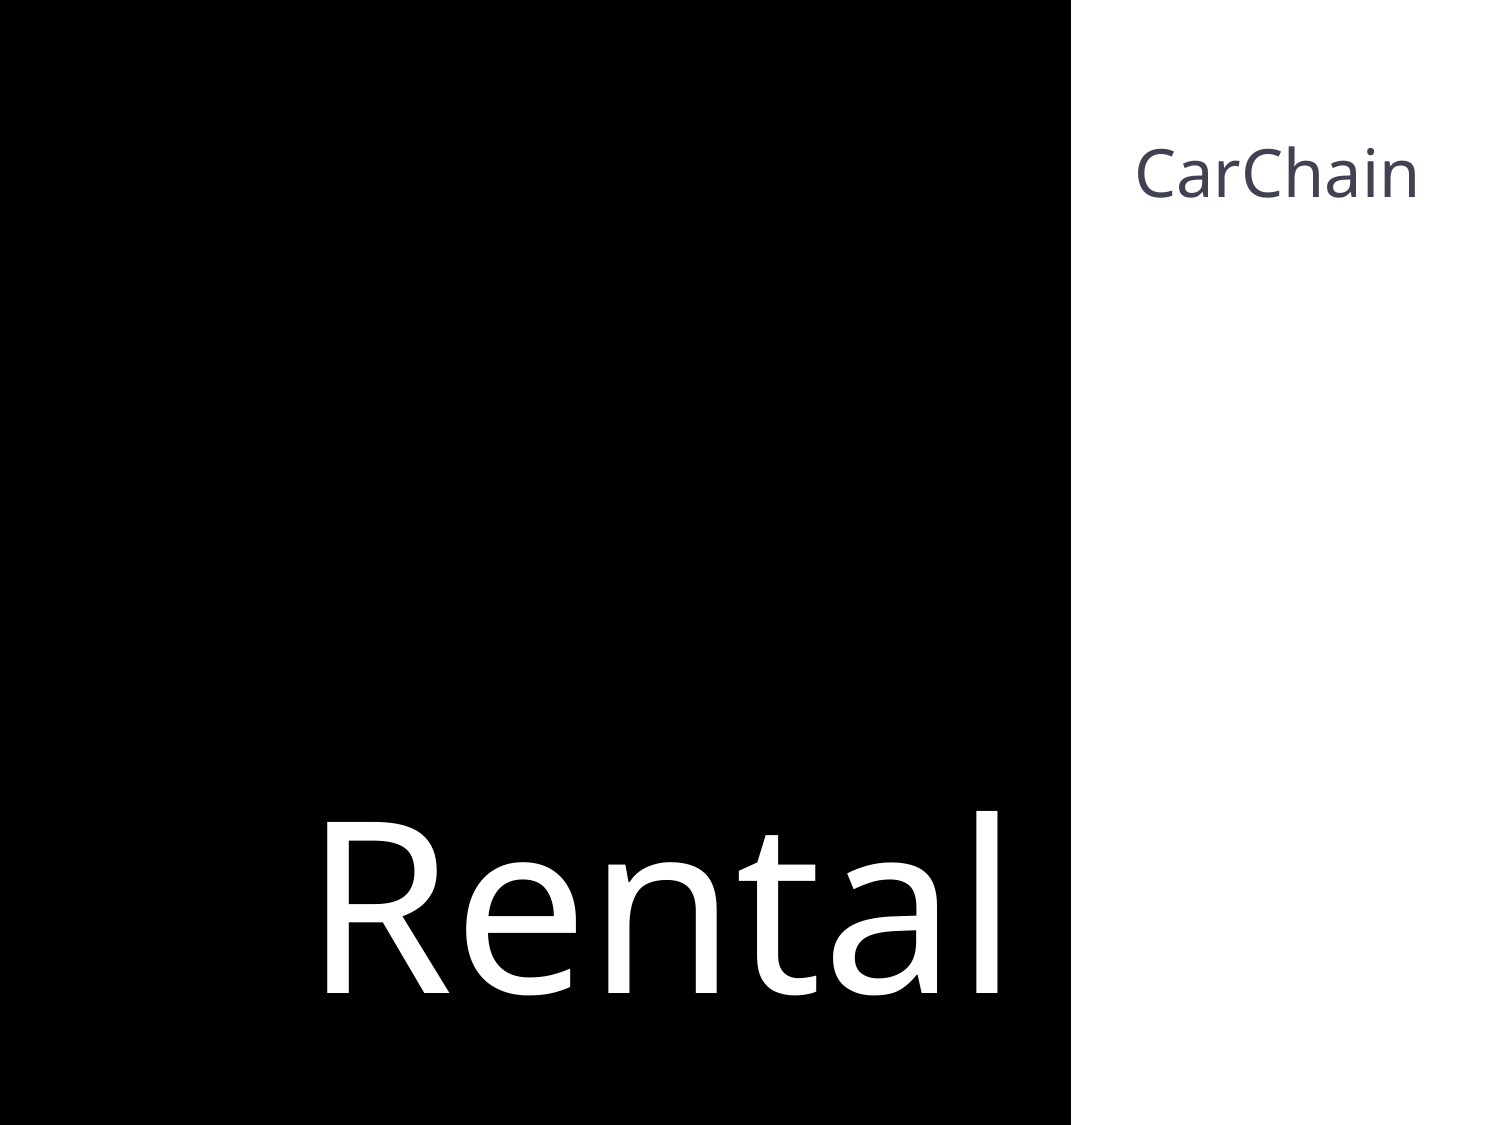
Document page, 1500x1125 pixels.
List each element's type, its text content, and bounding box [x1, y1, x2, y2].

text_box [0, 0, 1071, 1125]
text_box CarChain [1065, 123, 1491, 219]
text_box Rental [289, 746, 1052, 1050]
